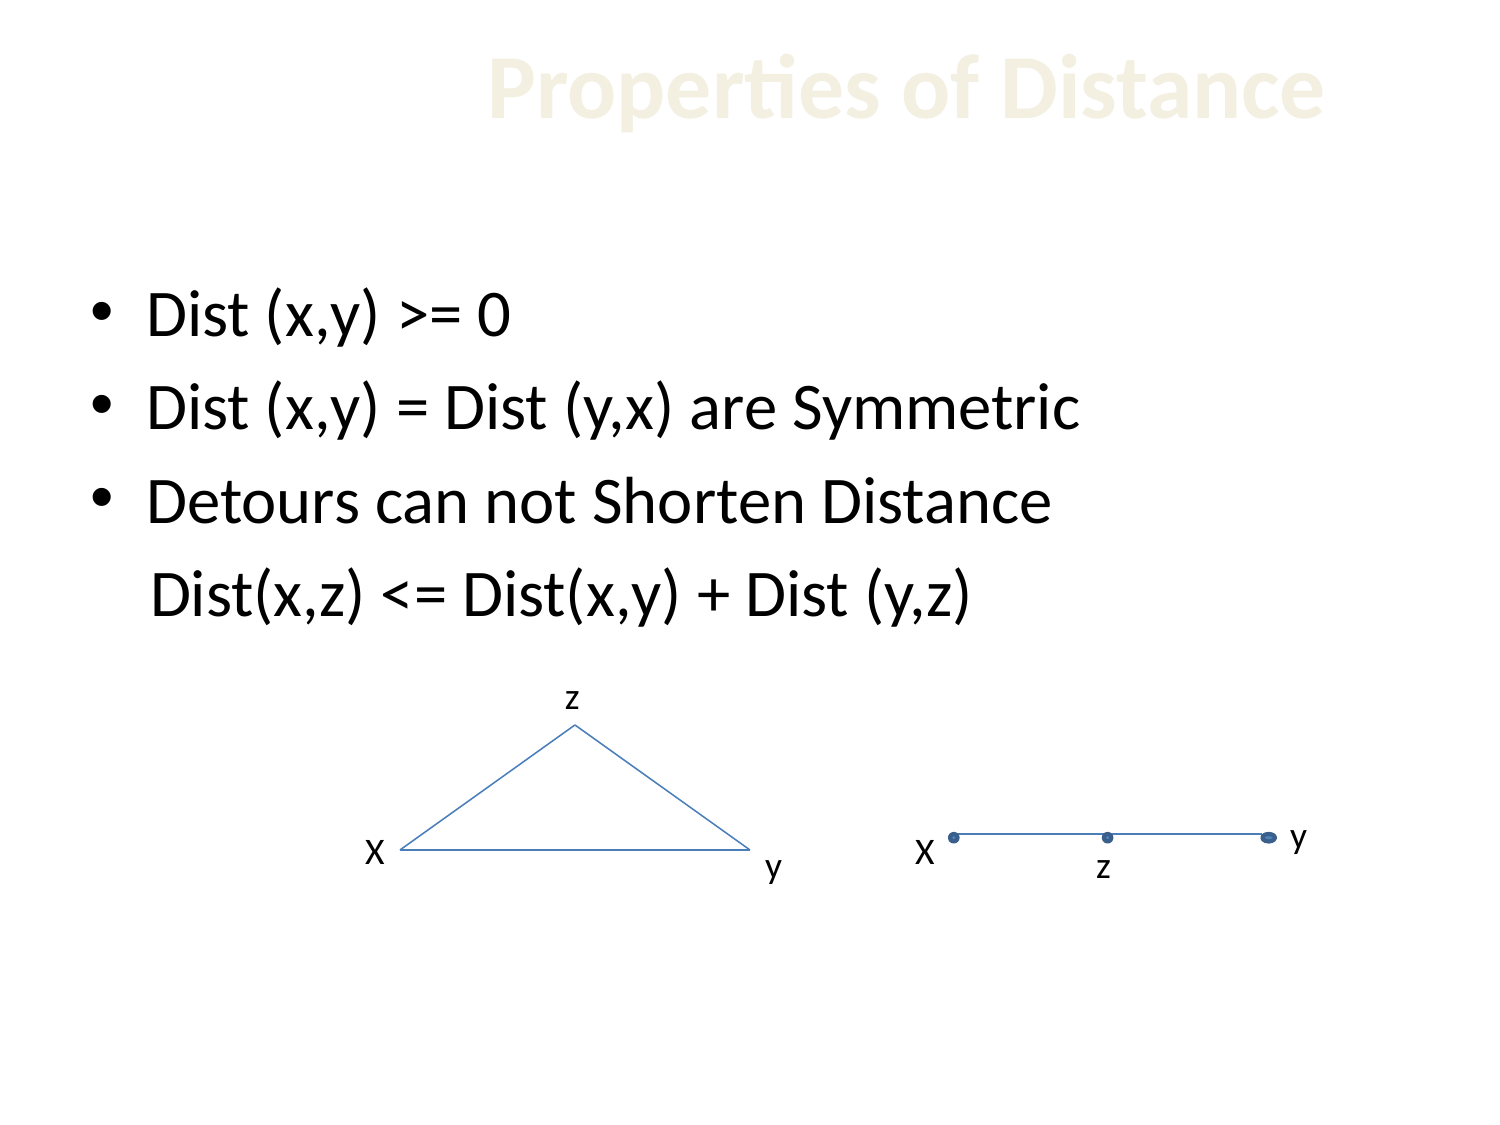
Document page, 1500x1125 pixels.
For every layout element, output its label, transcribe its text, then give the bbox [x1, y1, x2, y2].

text_box y [1275, 803, 1322, 864]
text_box y [750, 833, 797, 894]
text_box X [900, 820, 950, 880]
text_box [1261, 831, 1277, 844]
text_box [399, 724, 573, 851]
text_box z [550, 664, 595, 723]
text_box z [1081, 842, 1127, 894]
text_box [574, 724, 751, 851]
text_box X [350, 819, 400, 880]
title Properties of Distance [24, 12, 1479, 151]
list Dist (x,y) >= 0 Dist (x,y) = Dist (y,x) are Symmetric Detours can not Shorten Distance Dist(x,z) <= Dist(x,y) + Dist (y,z) [75, 262, 1425, 1005]
